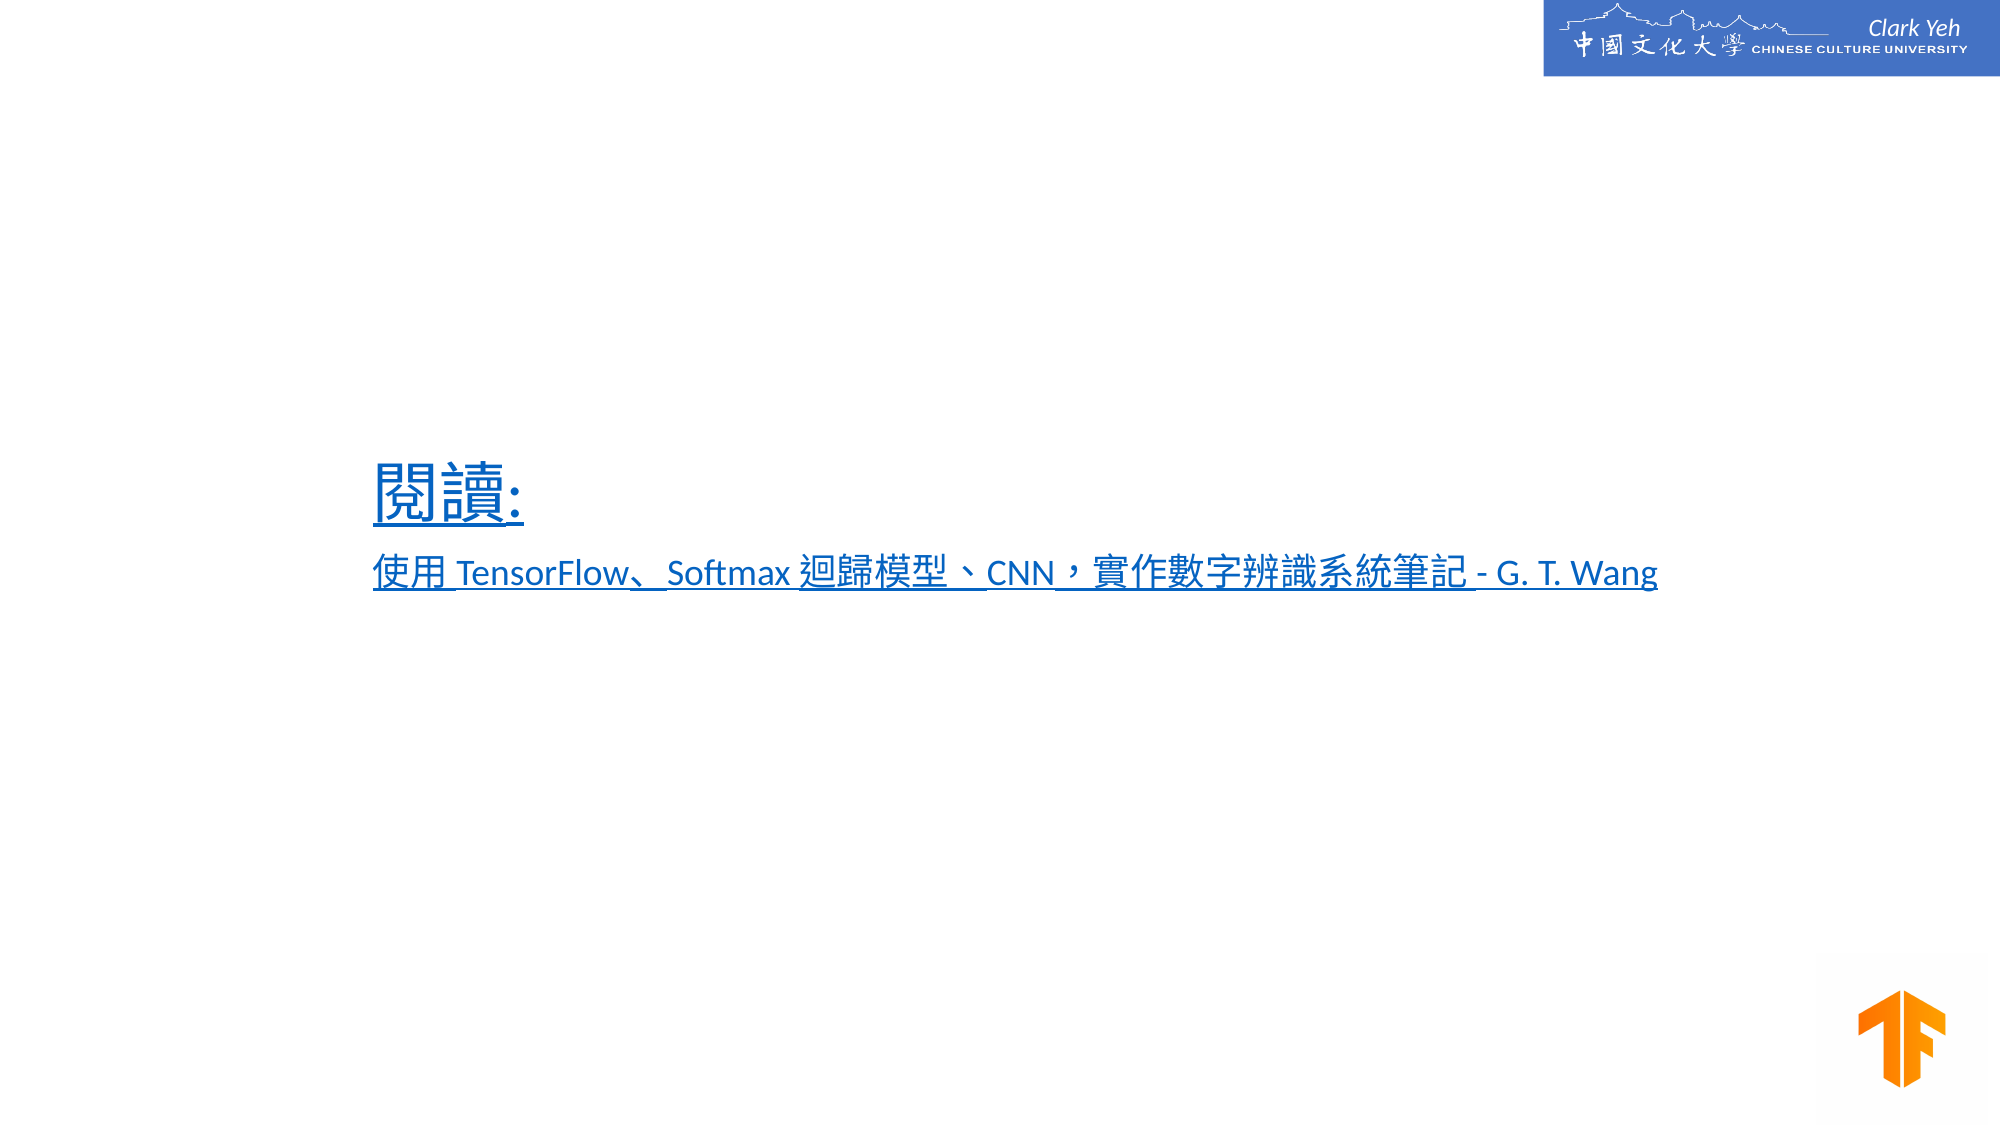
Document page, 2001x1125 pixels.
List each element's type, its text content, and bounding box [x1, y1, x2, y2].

picture [1816, 953, 1988, 1125]
picture [1558, 3, 1968, 60]
text_box 閱讀: 使用 TensorFlow、Softmax 迴歸模型、CNN，實作數字辨識系統筆記 - G. T. Wang [358, 443, 1986, 610]
